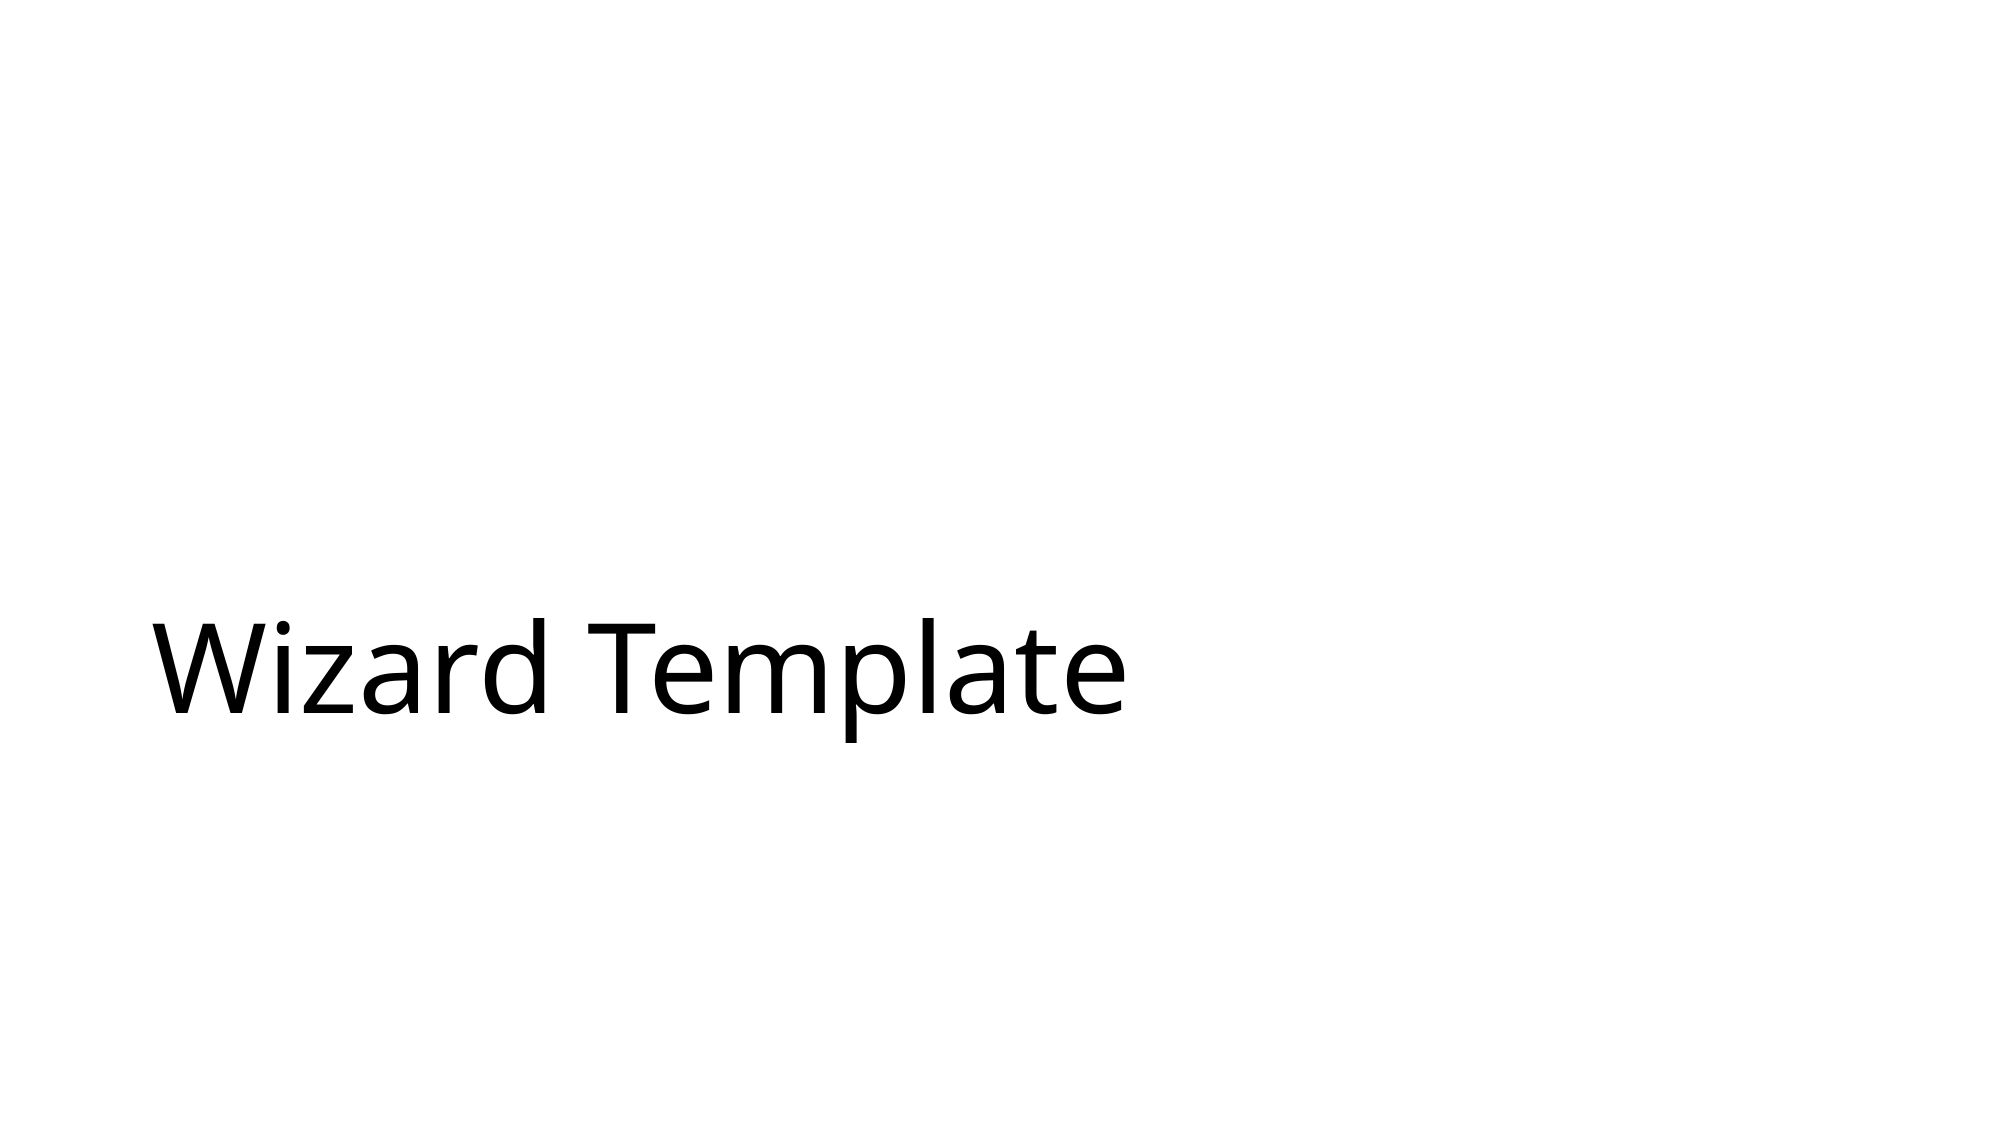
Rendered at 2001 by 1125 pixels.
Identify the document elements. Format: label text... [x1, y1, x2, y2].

title Wizard Template [136, 280, 1862, 749]
